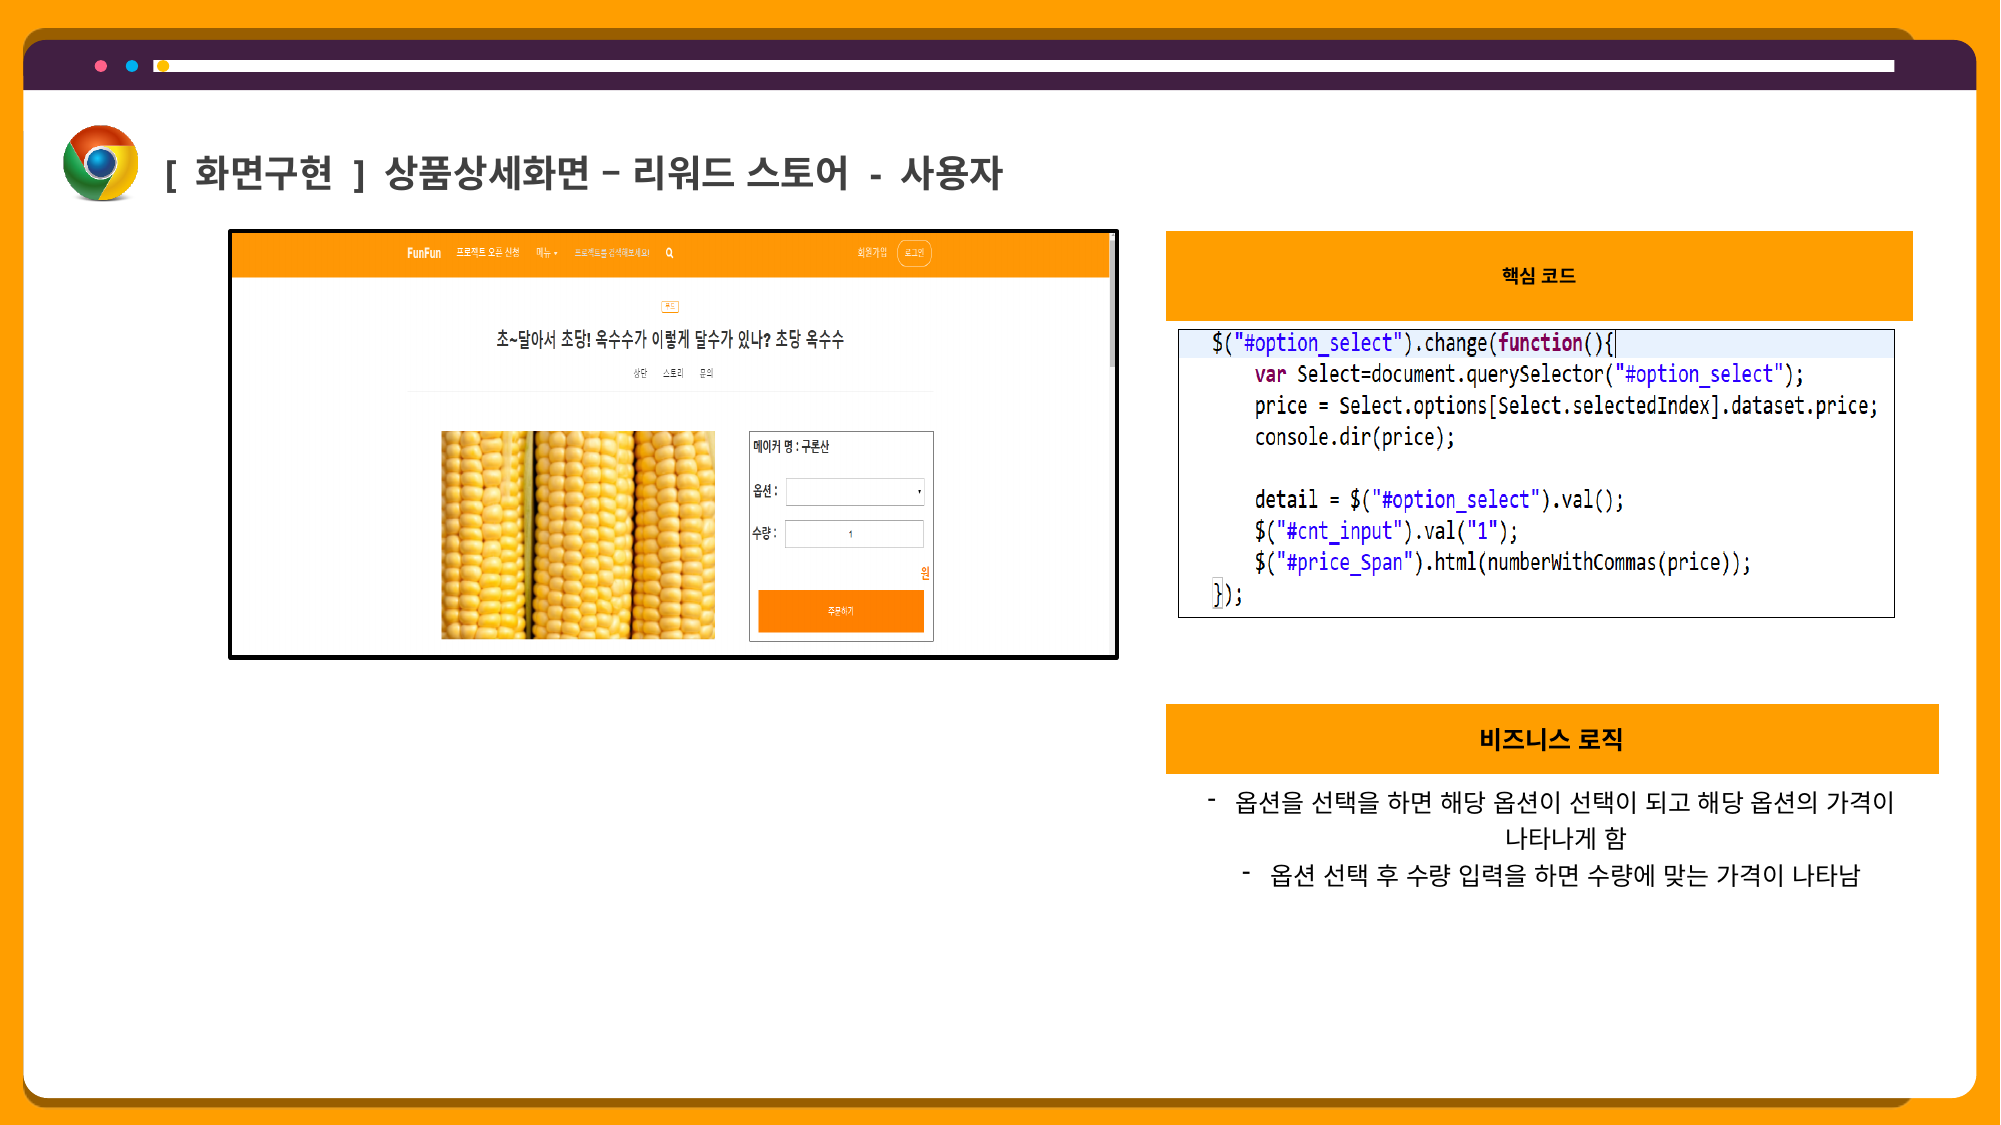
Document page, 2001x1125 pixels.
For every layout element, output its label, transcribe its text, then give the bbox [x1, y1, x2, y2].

text_box [152, 59, 159, 73]
text_box [167, 59, 1896, 73]
table_cell [1166, 321, 1913, 635]
table_header 핵심 코드 [1166, 231, 1913, 321]
text_box [124, 59, 140, 73]
text_box [155, 59, 171, 73]
picture [59, 121, 142, 204]
table_header 비즈니스 로직 [1166, 704, 1939, 774]
picture [1178, 329, 1895, 618]
text_box [22, 92, 1978, 1100]
text_box [ 화면구현 ] 상품상세화면 – 리워드 스토어 - 사용자 [153, 121, 1235, 201]
table_cell 옵션을 선택을 하면 해당 옵션이 선택이 되고 해당 옵션의 가격이 나타나게 함 옵션 선택 후 수량 입력을 하면 수량에 맞는 가격이 나타남 [1166, 774, 1939, 884]
text_box [93, 59, 109, 73]
picture [232, 233, 1115, 656]
text_box [22, 38, 1978, 92]
